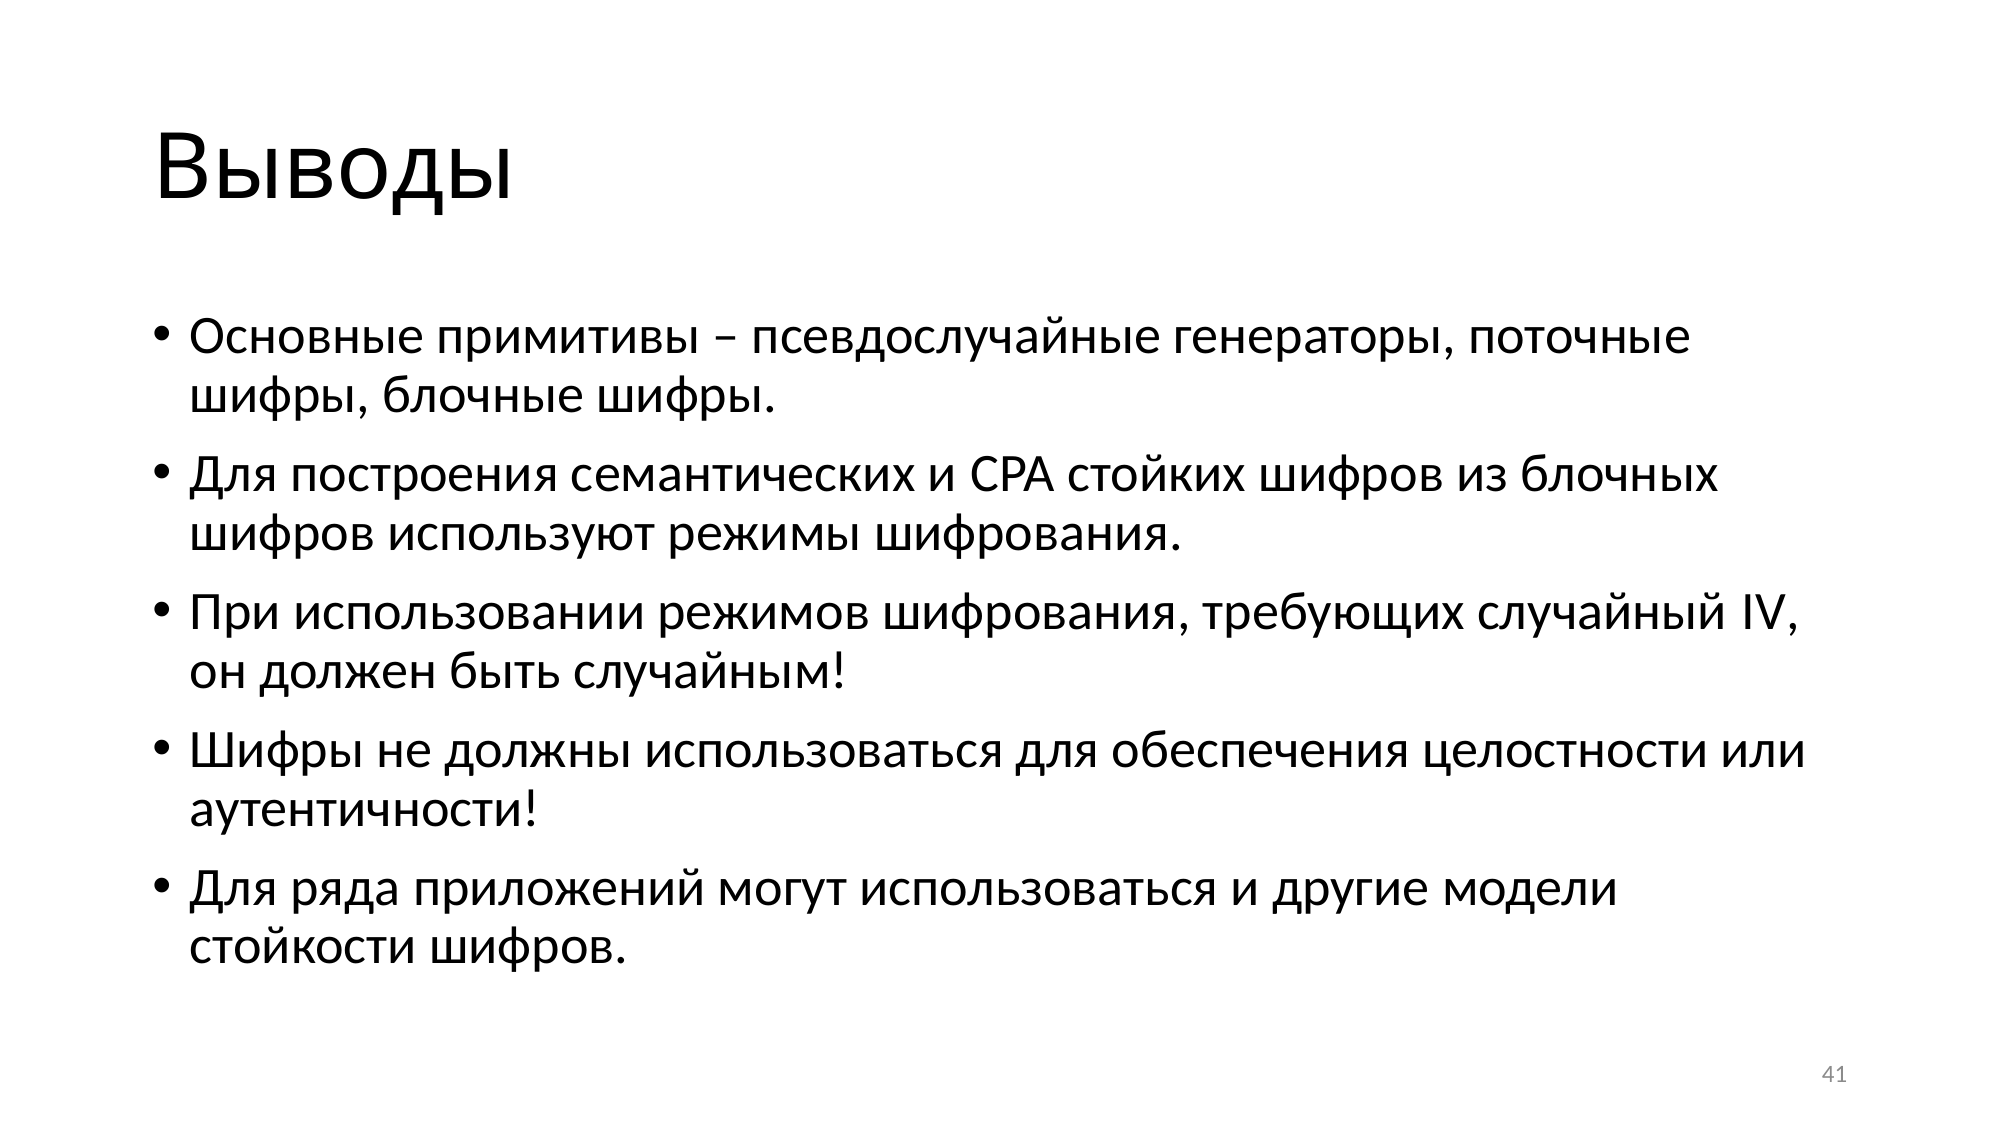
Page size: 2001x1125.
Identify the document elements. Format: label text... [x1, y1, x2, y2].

slide_number 41 [1412, 1042, 1863, 1103]
list Основные примитивы – псевдослучайные генераторы, поточные шифры, блочные шифры. Для построения семантических и CPA стойких шифров из блочных шифров используют режимы шифрования. При использовании режимов шифрования, требующих случайный IV, он должен быть случайным! Шифры не должны использоваться для обеспечения целостности или аутентичности! Для ряда приложений могут использоваться и другие модели стойкости шифров. [137, 299, 1863, 1043]
title Выводы [137, 59, 1863, 278]
